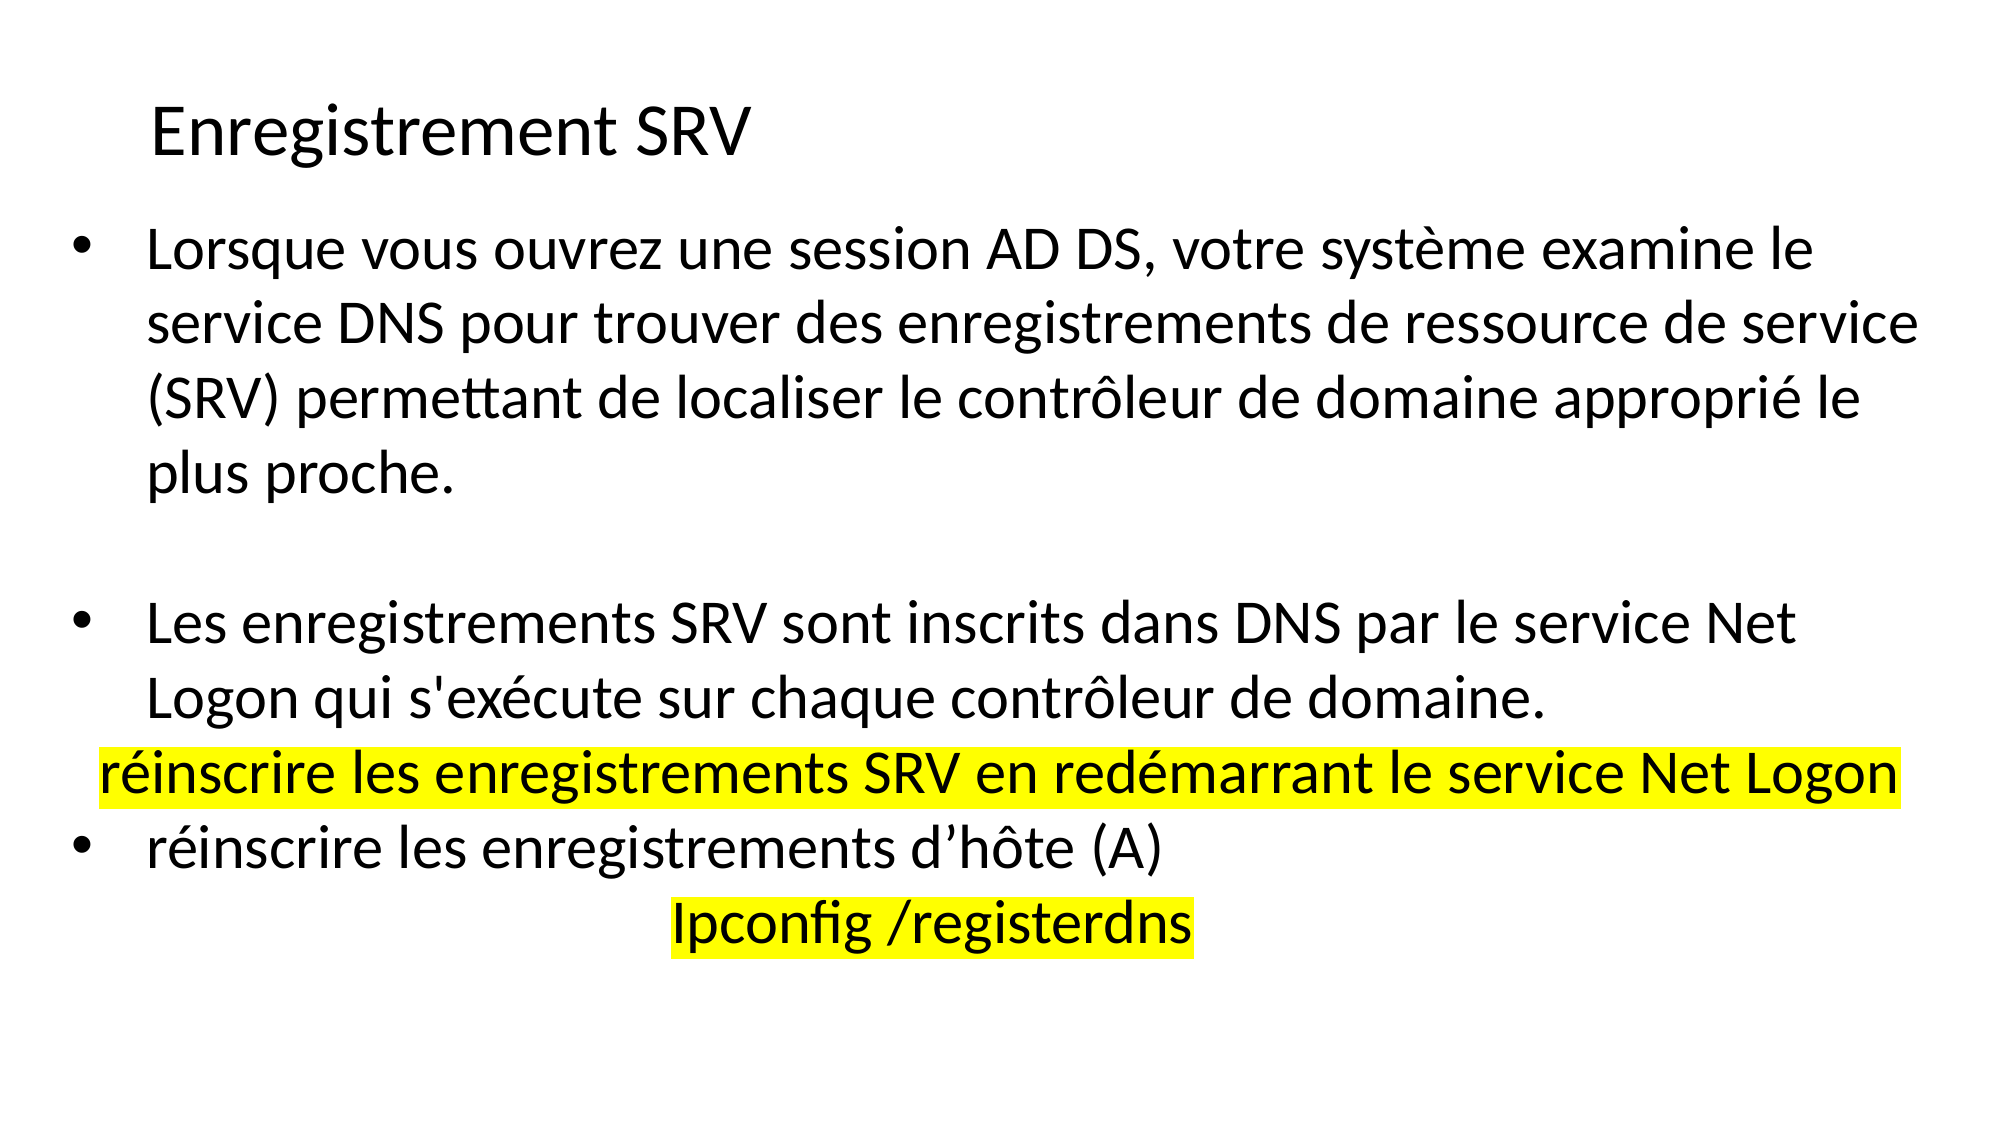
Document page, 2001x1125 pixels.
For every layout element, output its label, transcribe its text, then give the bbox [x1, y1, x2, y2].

text_box Enregistrement SRV [136, 72, 768, 178]
text_box Lorsque vous ouvrez une session AD DS, votre système examine le service DNS pour trouver des enregistrements de ressource de service (SRV) permettant de localiser le contrôleur de domaine approprié le plus proche. Les enregistrements SRV sont inscrits dans DNS par le service Net Logon qui s'exécute sur chaque contrôleur de domaine. réinscrire les enregistrements SRV en redémarrant le service Net Logon réinscrire les enregistrements d’hôte (A) Ipconfig /registerdns [56, 199, 1959, 964]
